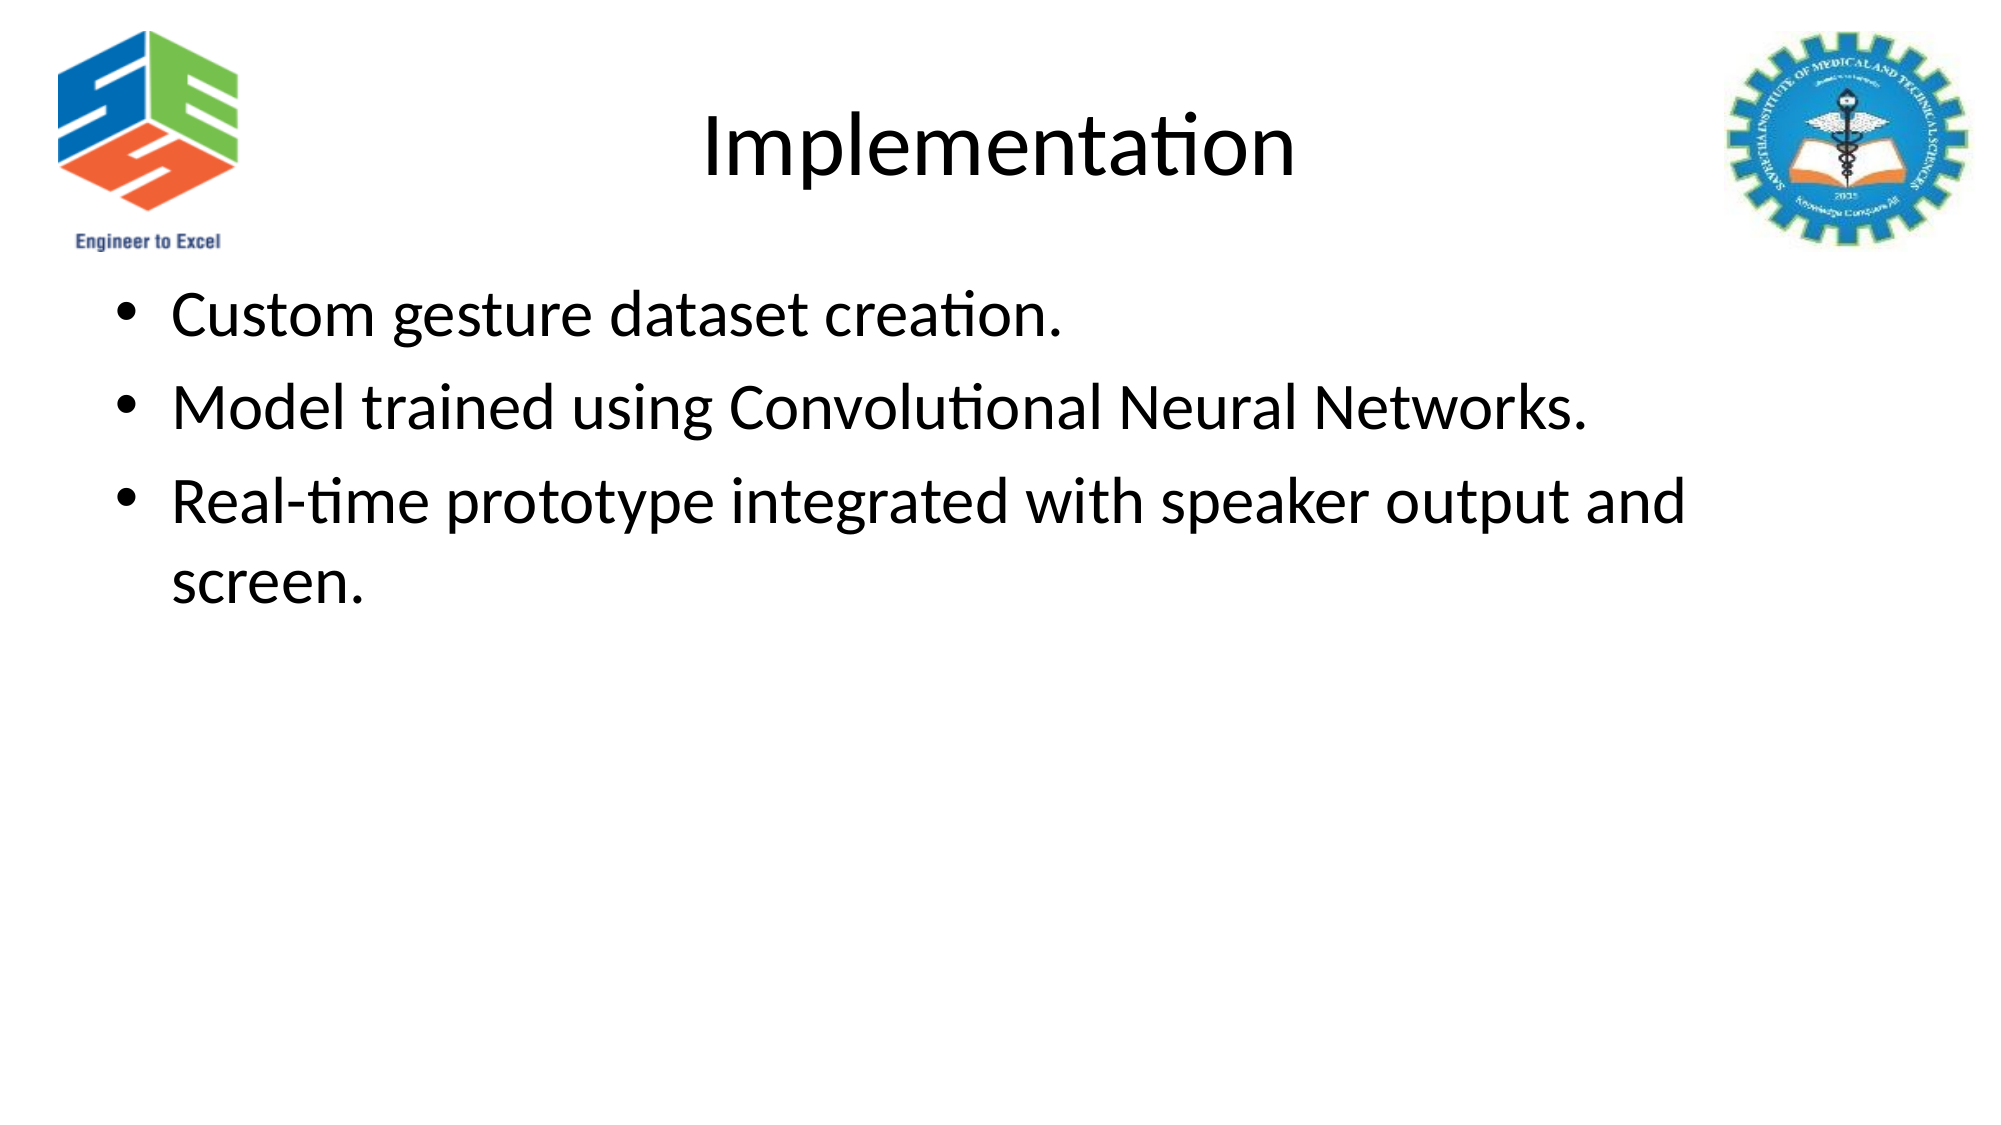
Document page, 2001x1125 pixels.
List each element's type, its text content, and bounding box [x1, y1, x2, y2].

title Implementation [251, 45, 1719, 233]
picture [58, 31, 246, 252]
picture [1724, 31, 1975, 252]
list Custom gesture dataset creation. Model trained using Convolutional Neural Networks. Real-time prototype integrated with speaker output and screen. [99, 262, 1900, 1005]
